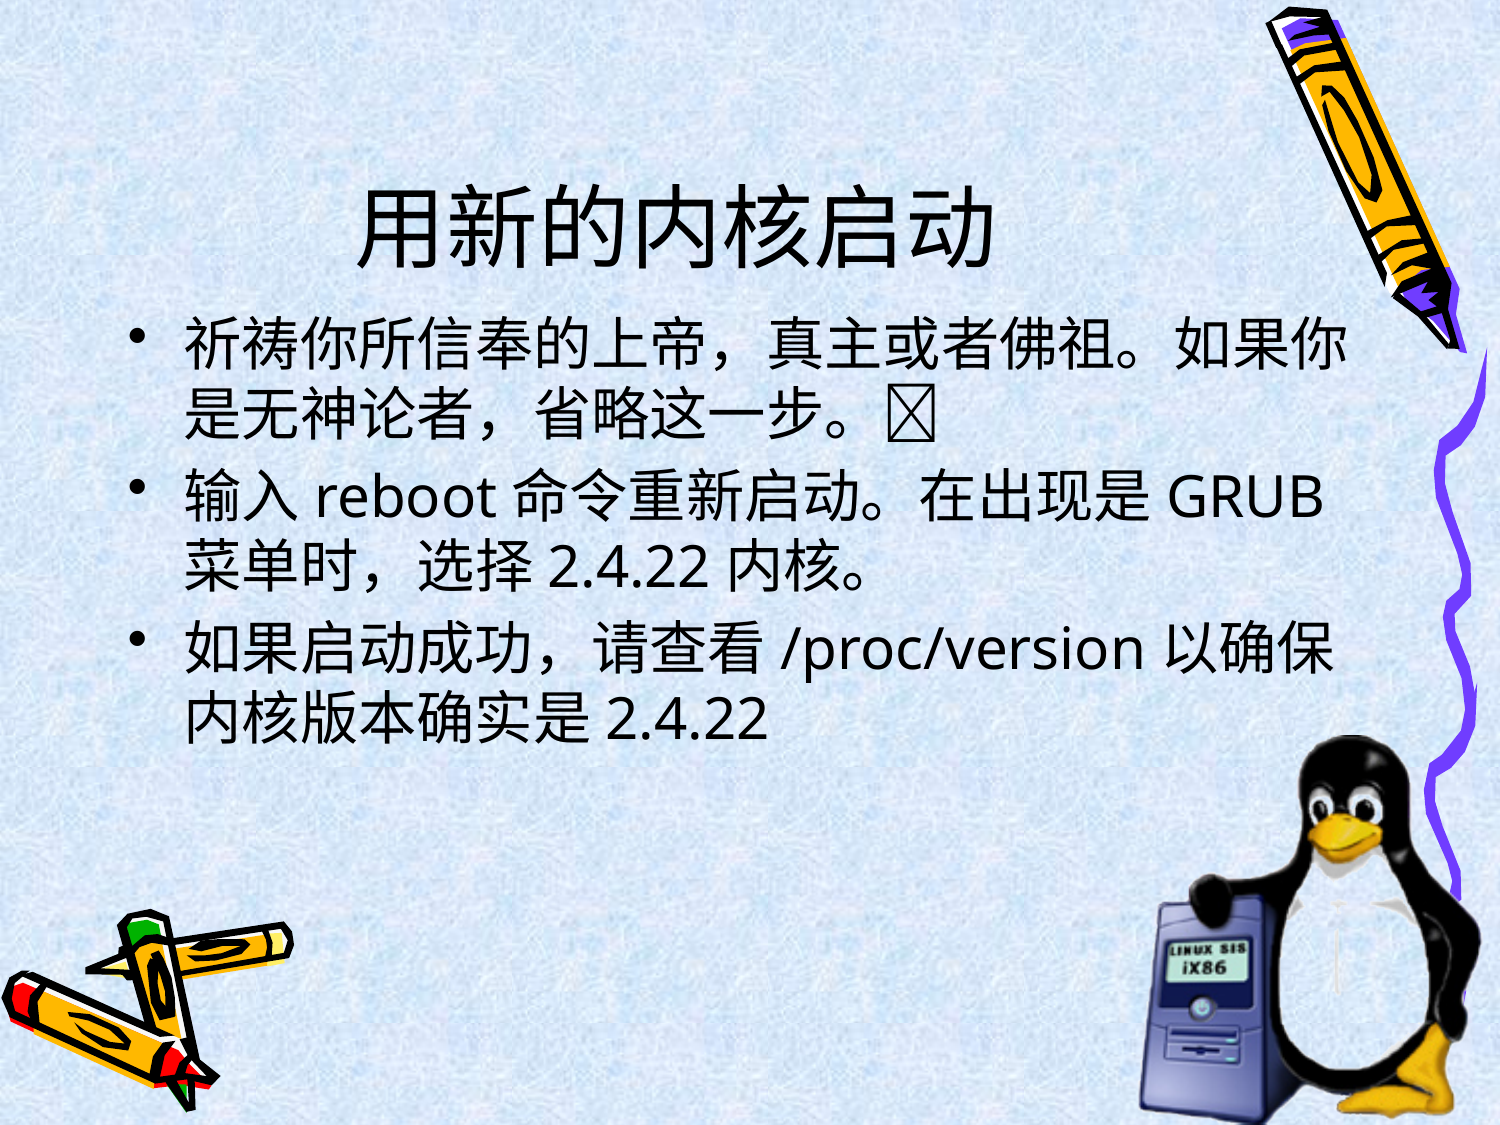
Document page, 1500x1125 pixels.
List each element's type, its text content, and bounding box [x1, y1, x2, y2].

list 祈祷你所信奉的上帝，真主或者佛祖。如果你是无神论者，省略这一步。 输入reboot命令重新启动。在出现是GRUB菜单时，选择2.4.22内核。 如果启动成功，请查看/proc/version以确保内核版本确实是2.4.22 [112, 299, 1375, 953]
picture [0, 0, 1500, 1125]
title 用新的内核启动 [112, 24, 1240, 288]
